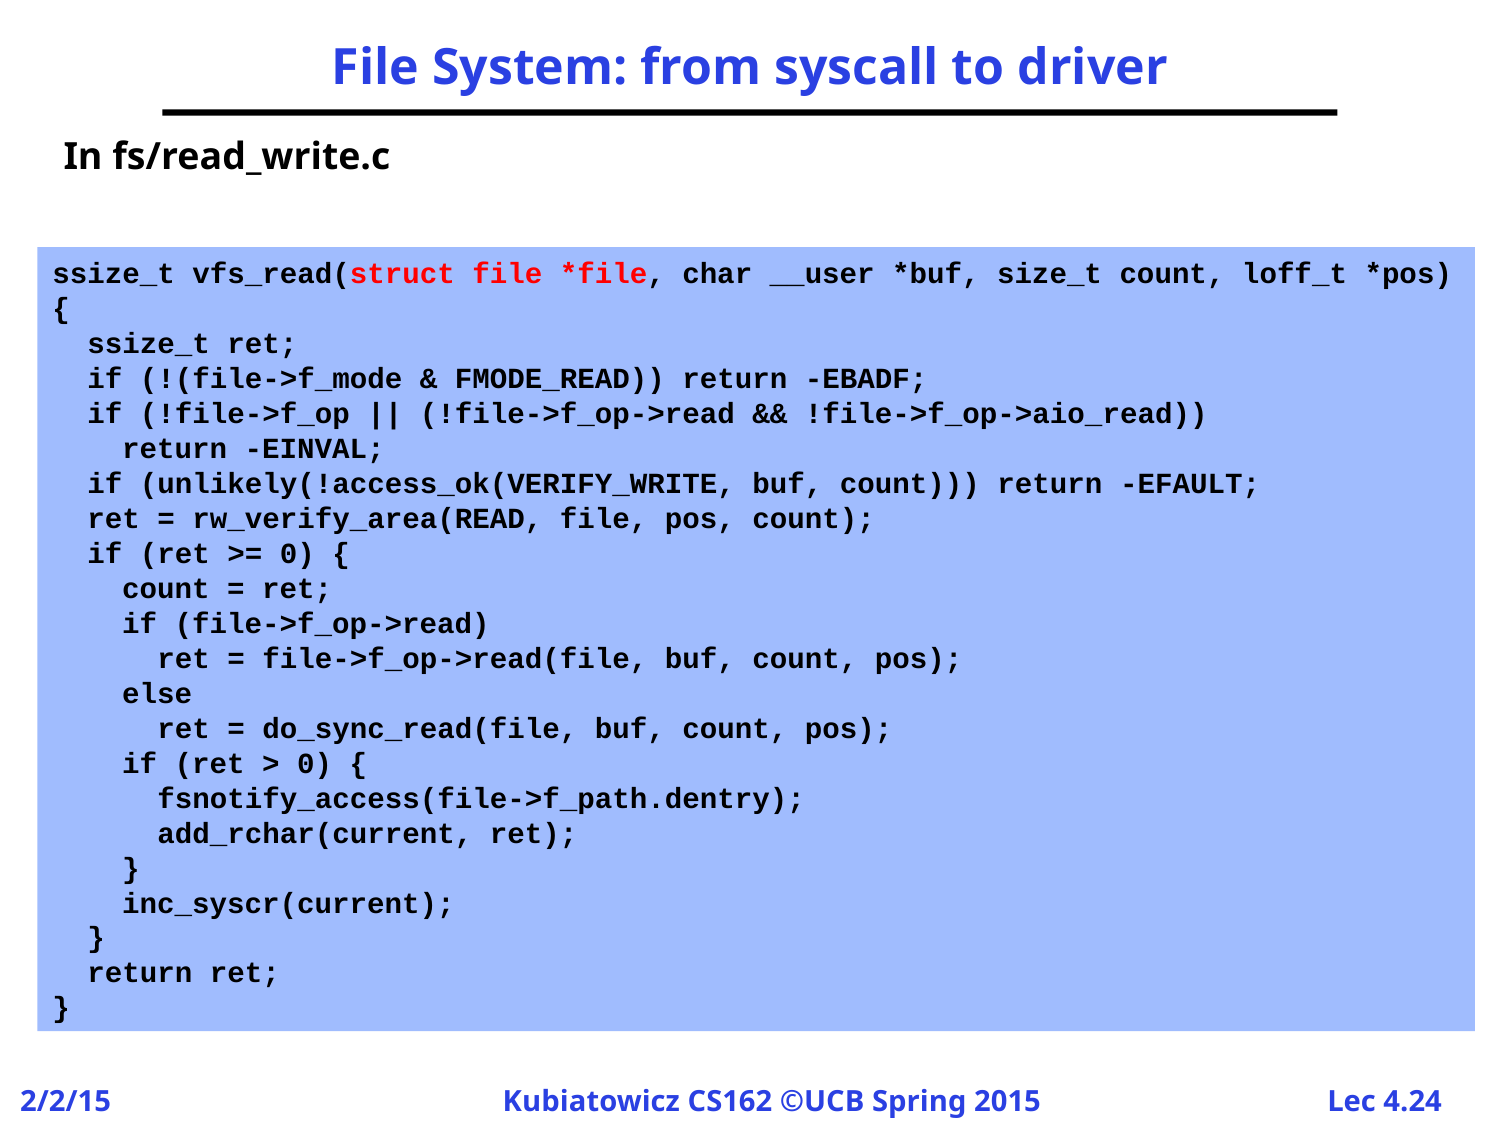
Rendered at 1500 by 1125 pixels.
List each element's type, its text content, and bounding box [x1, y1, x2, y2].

text_box In fs/read_write.c [48, 124, 406, 185]
text_box ssize_t vfs_read(struct file *file, char __user *buf, size_t count, loff_t *pos) { ssize_t ret; if (!(file->f_mode & FMODE_READ)) return -EBADF; if (!file->f_op || (!file->f_op->read && !file->f_op->aio_read)) return -EINVAL; if (unlikely(!access_ok(VERIFY_WRITE, buf, count))) return -EFAULT; ret = rw_verify_area(READ, file, pos, count); if (ret >= 0) { count = ret; if (file->f_op->read) ret = file->f_op->read(file, buf, count, pos); else ret = do_sync_read(file, buf, count, pos); if (ret > 0) { fsnotify_access(file->f_path.dentry); add_rchar(current, ret); } inc_syscr(current); } return ret; } [37, 247, 1475, 1032]
title File System: from syscall to driver [162, 24, 1338, 113]
